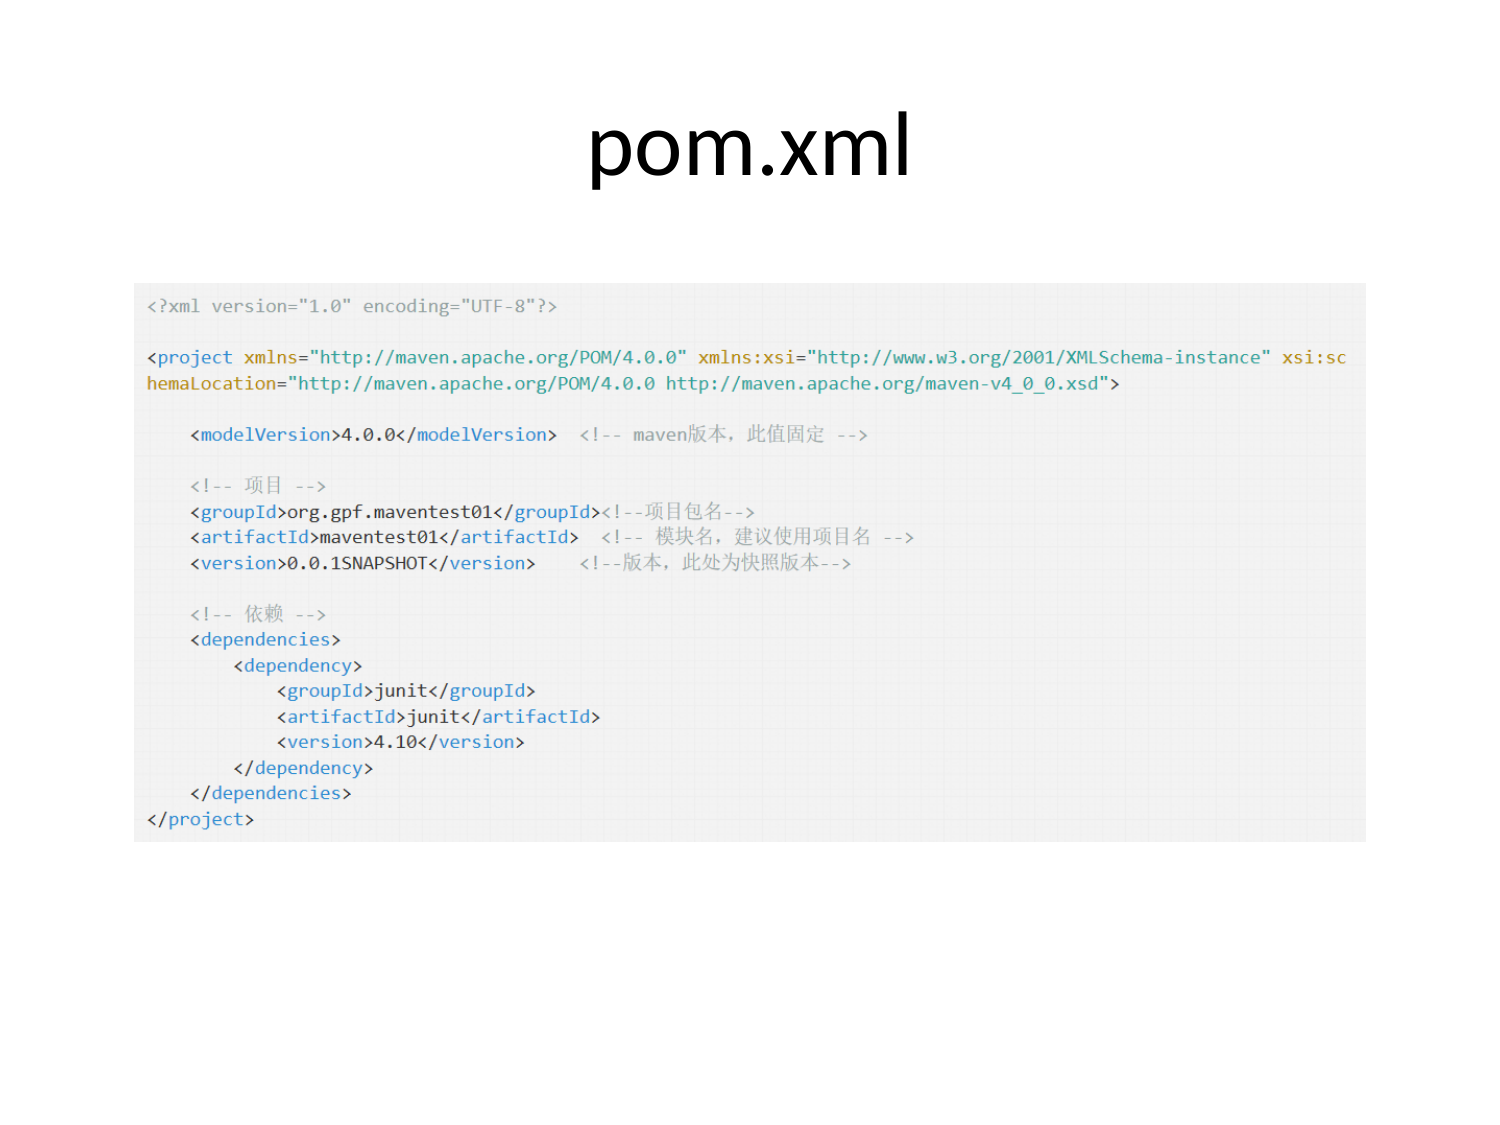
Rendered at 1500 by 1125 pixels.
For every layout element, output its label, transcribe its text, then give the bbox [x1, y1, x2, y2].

picture [134, 283, 1366, 842]
title pom.xml [75, 45, 1425, 233]
